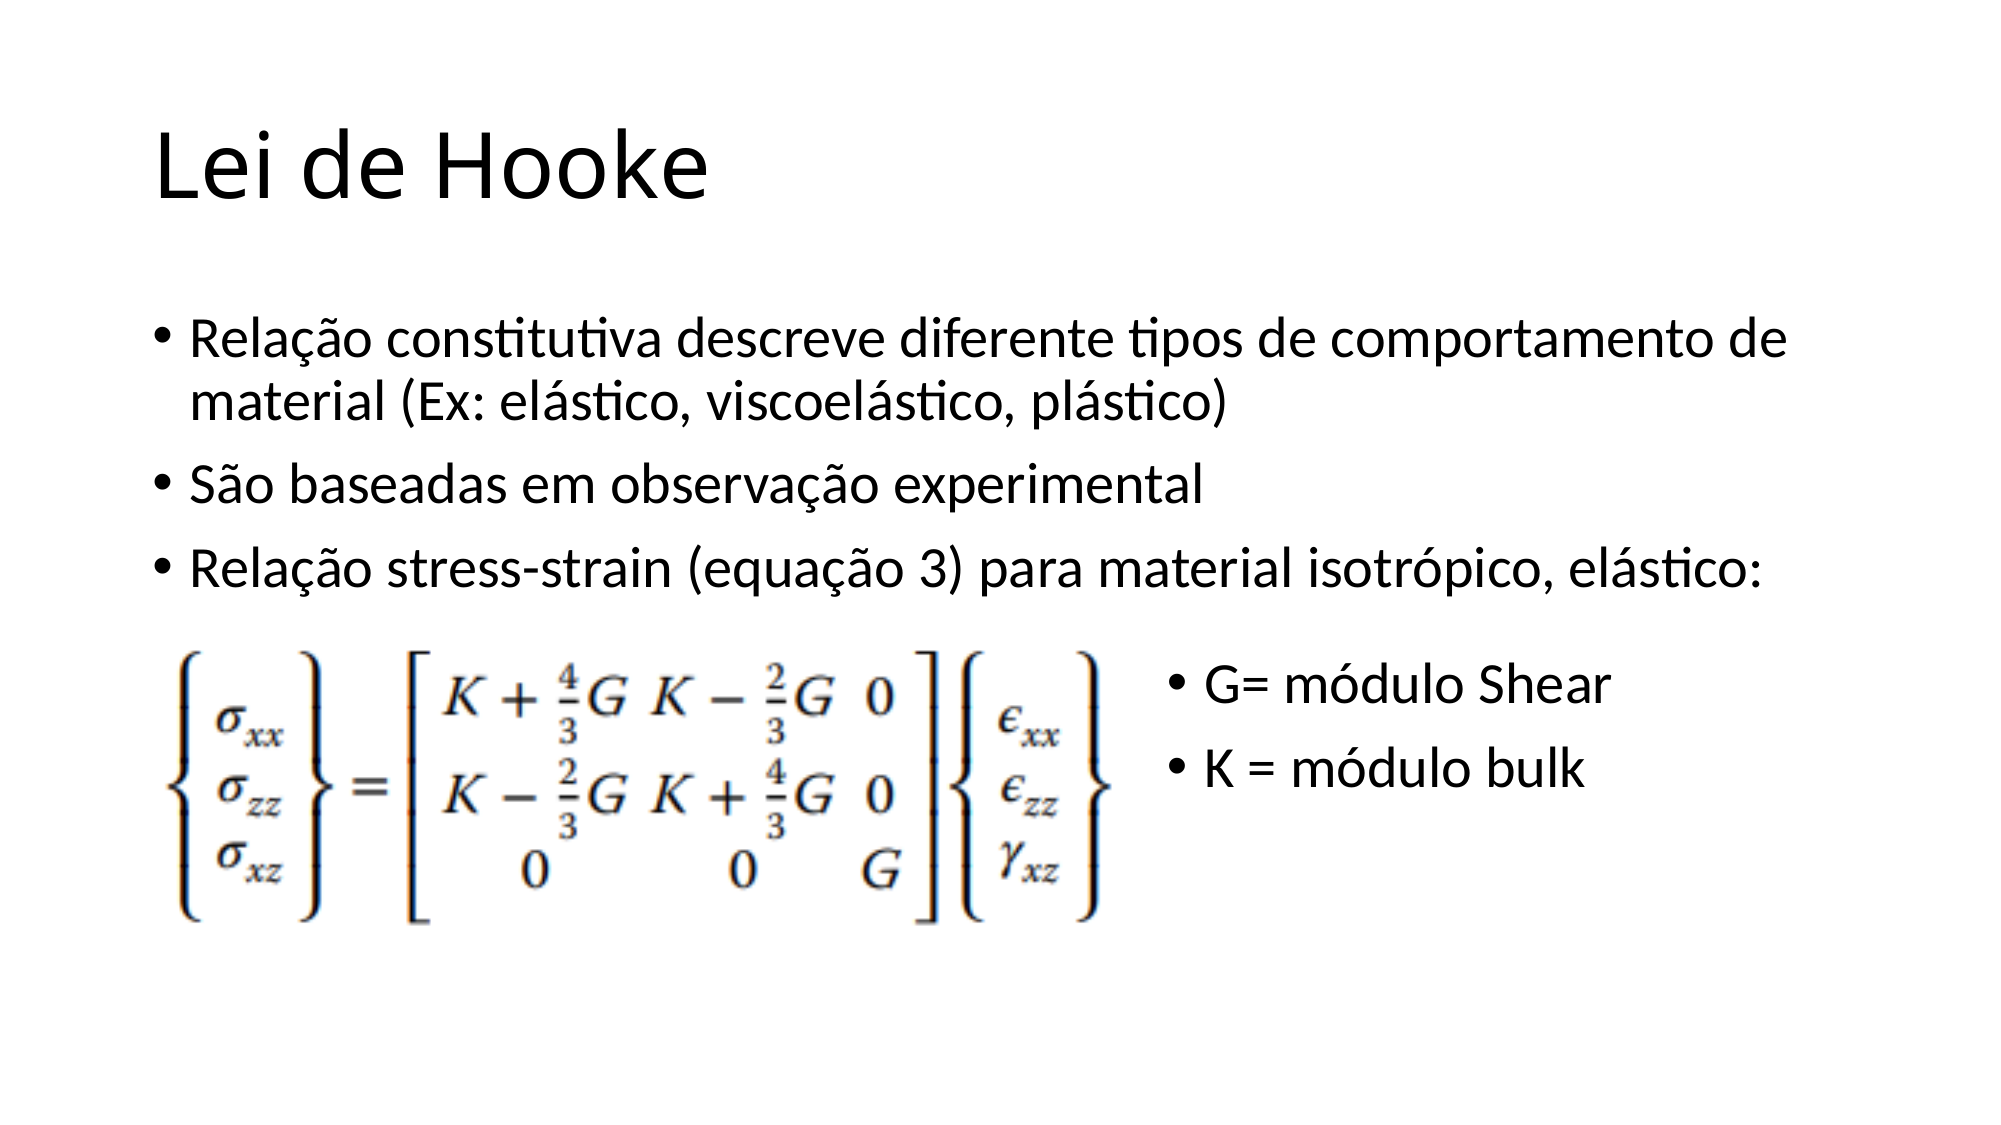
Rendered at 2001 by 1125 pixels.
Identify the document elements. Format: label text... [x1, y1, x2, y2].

text_box G= módulo Shear K = módulo bulk [1152, 645, 1656, 817]
text_box [115, 433, 1841, 1125]
list Relação constitutiva descreve diferente tipos de comportamento de material (Ex: elástico, viscoelástico, plástico) São baseadas em observação experimental Relação stress-strain (equação 3) para material isotrópico, elástico: [137, 299, 1863, 618]
title Lei de Hooke [137, 59, 1863, 278]
picture [115, 632, 1152, 949]
